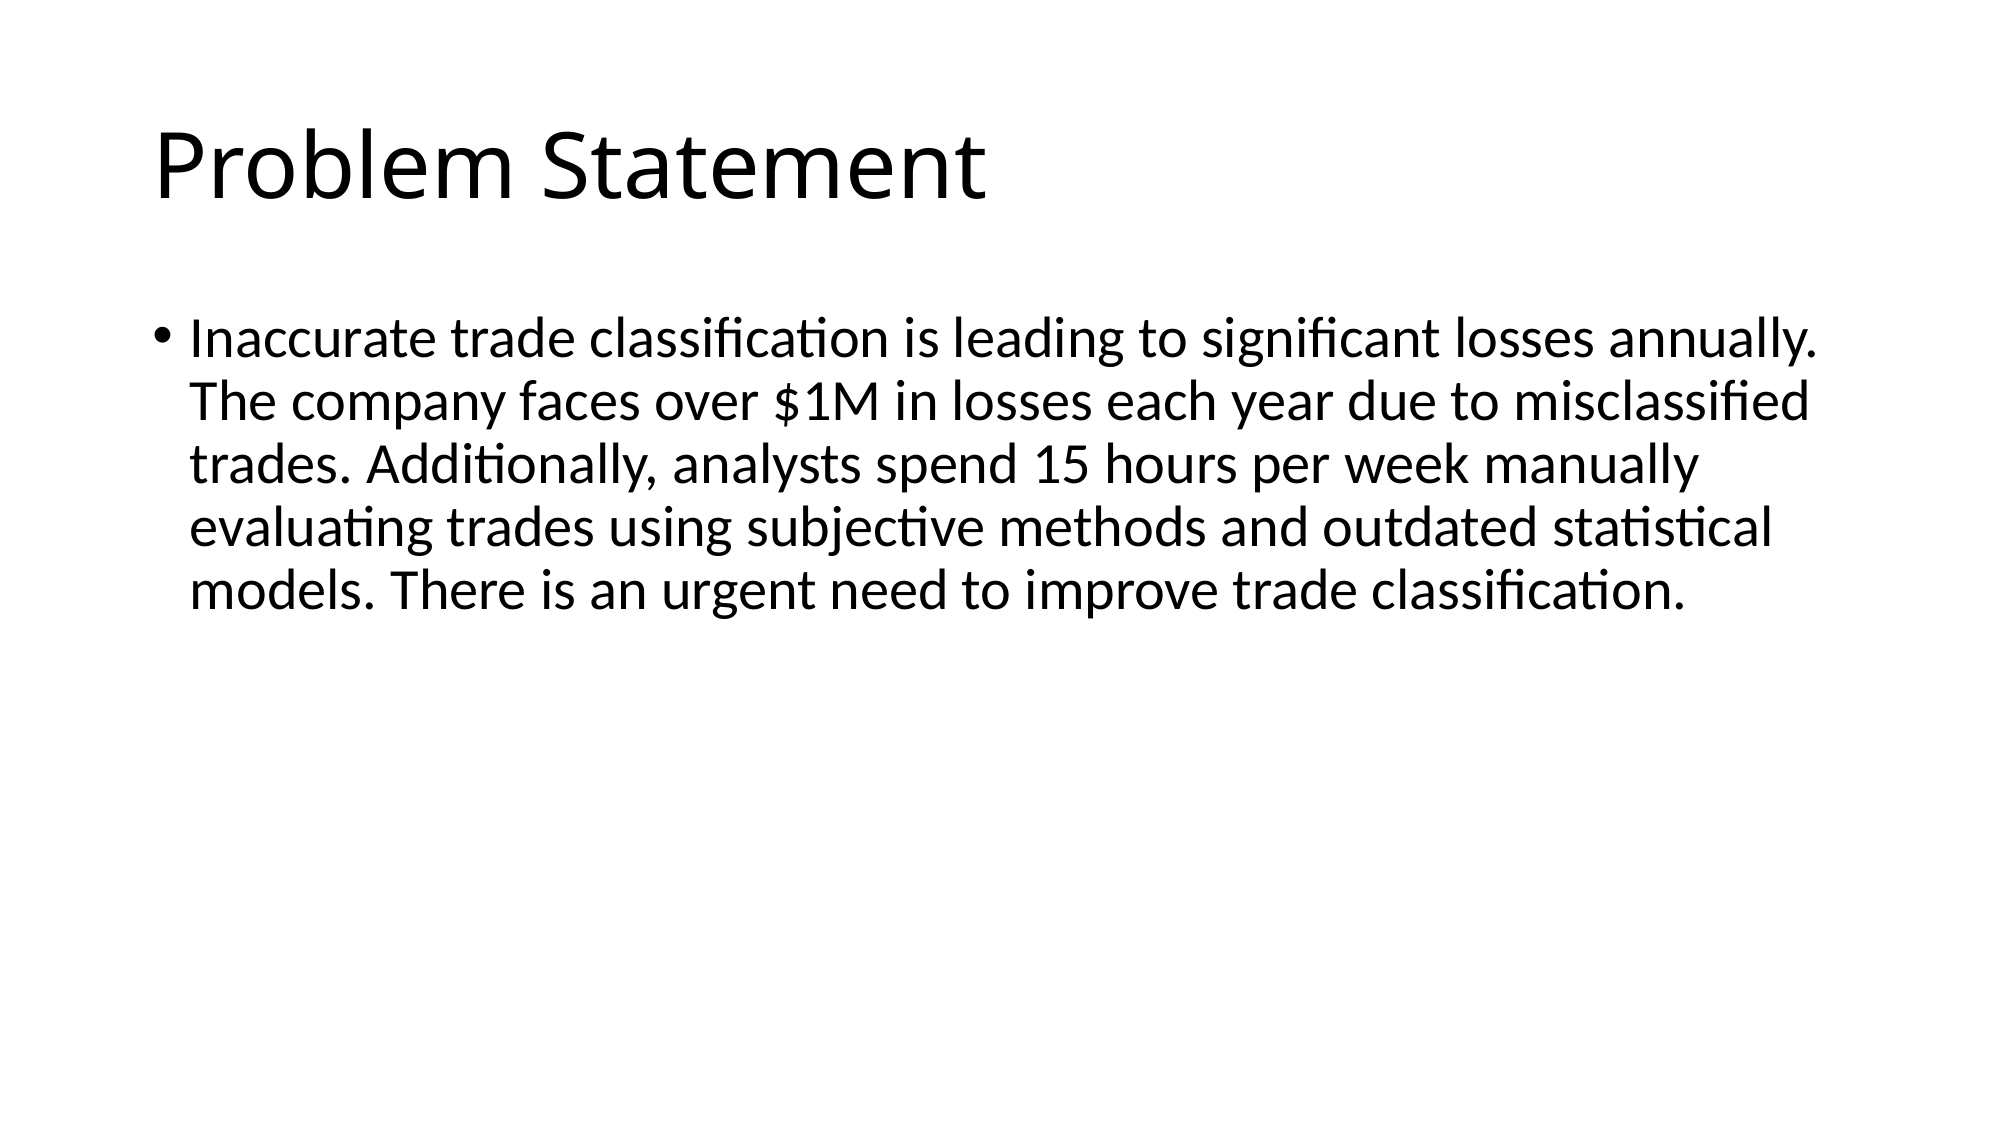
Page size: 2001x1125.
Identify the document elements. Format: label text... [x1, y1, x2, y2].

list Inaccurate trade classification is leading to significant losses annually. The company faces over $1M in losses each year due to misclassified trades. Additionally, analysts spend 15 hours per week manually evaluating trades using subjective methods and outdated statistical models. There is an urgent need to improve trade classification. [137, 299, 1863, 1014]
title Problem Statement [137, 59, 1863, 278]
